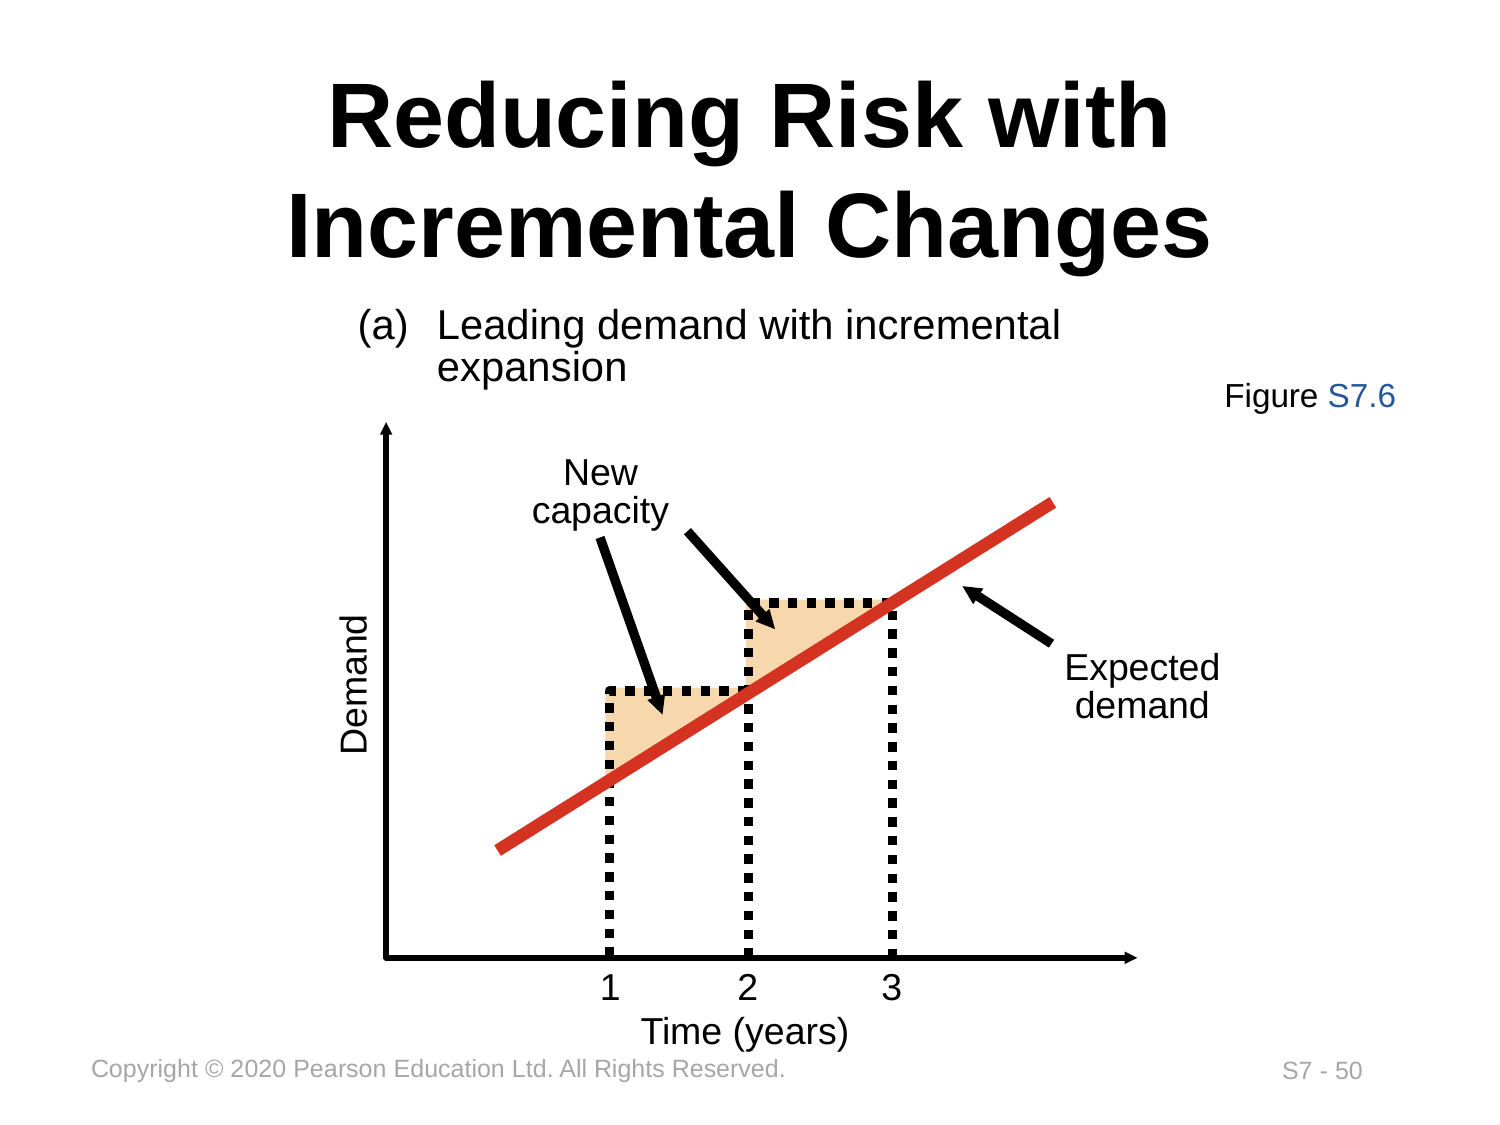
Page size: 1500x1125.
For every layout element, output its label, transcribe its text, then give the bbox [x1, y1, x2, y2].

text_box Figure S7.6 [1209, 366, 1412, 422]
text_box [1143, 585, 1254, 737]
text_box (a) Leading demand with incremental expansion [342, 298, 1158, 398]
title Reducing Risk with Incremental Changes [112, 41, 1388, 290]
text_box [321, 421, 1138, 1061]
